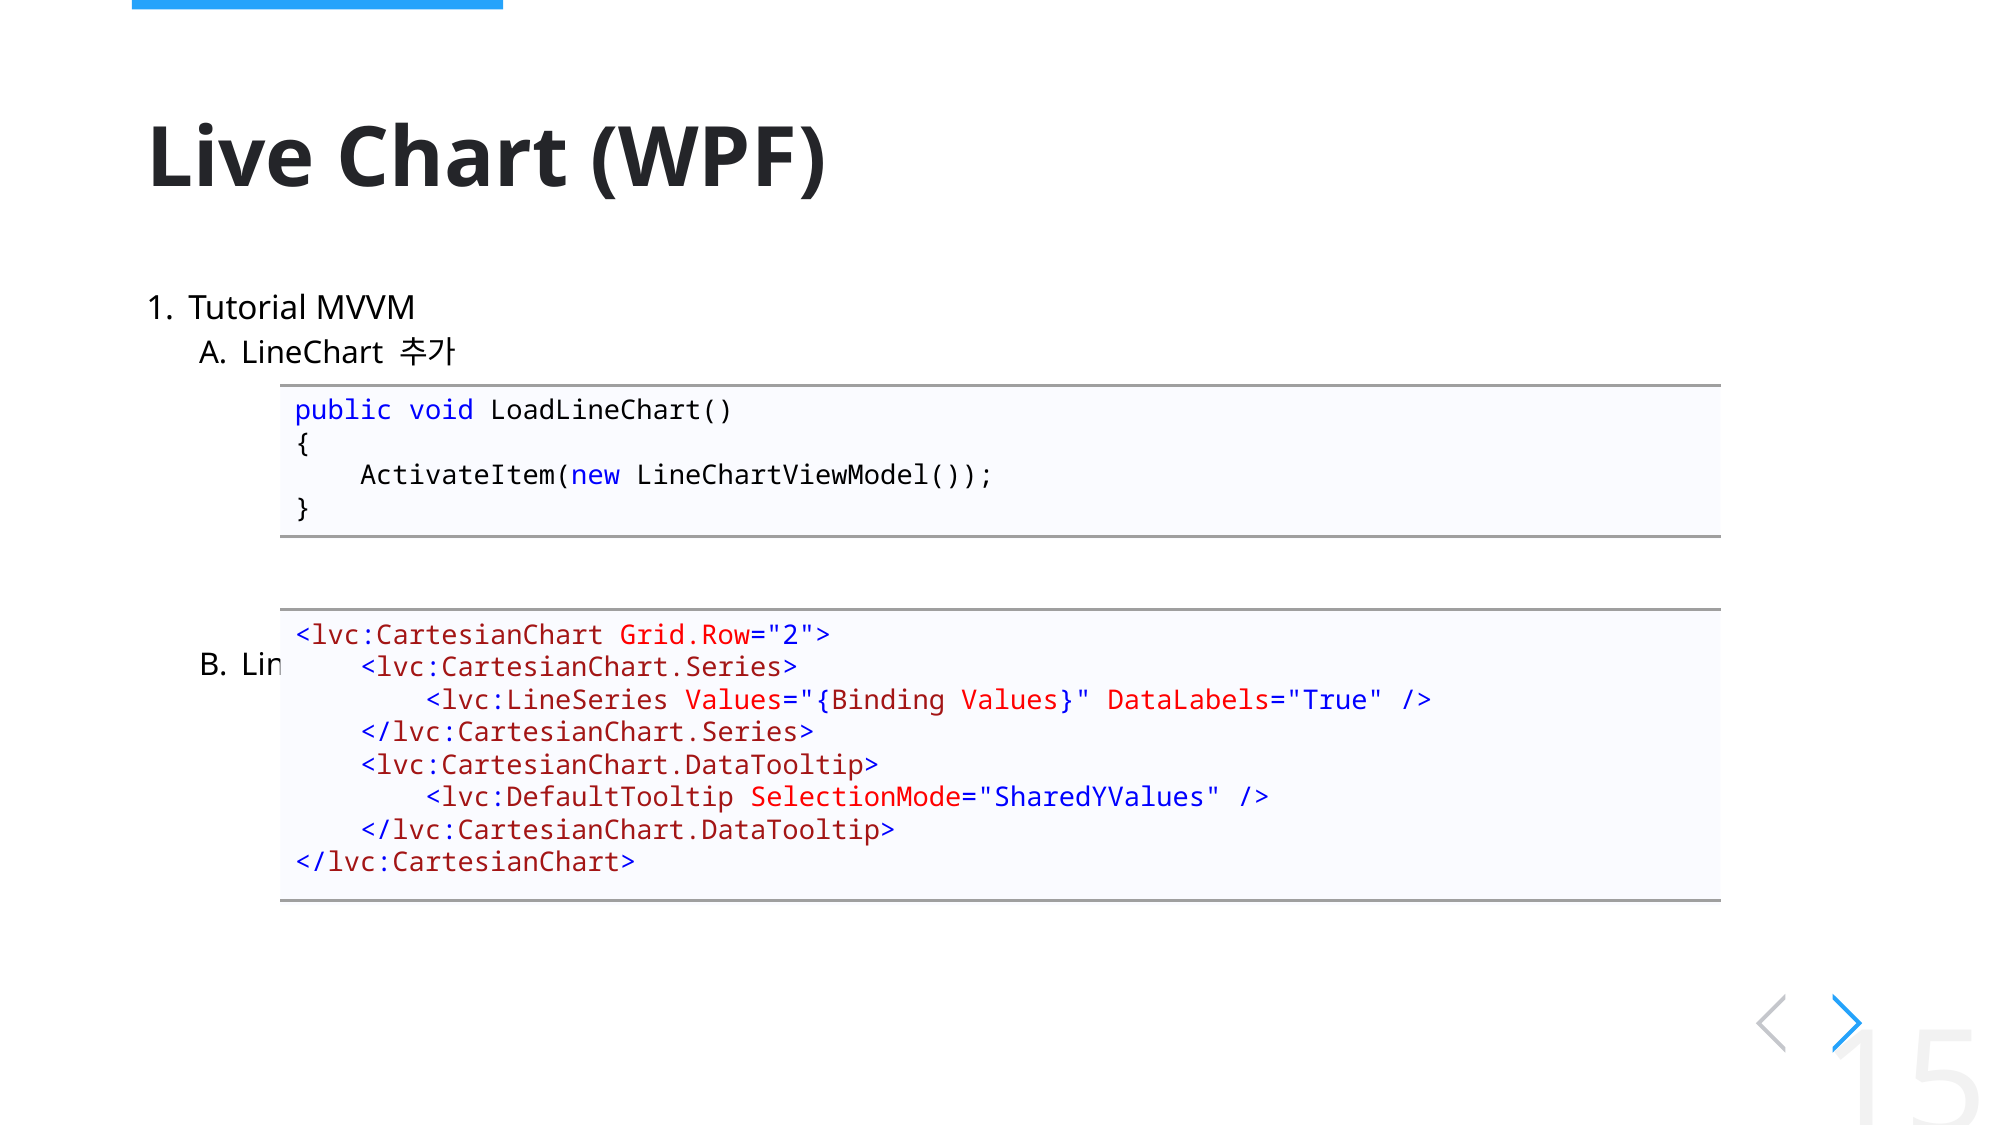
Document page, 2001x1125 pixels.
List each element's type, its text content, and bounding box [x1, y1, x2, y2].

slide_number 15 [1534, 981, 2000, 1125]
list Tutorial MVVM LineChart 추가 LineChartView.xaml 유저컨트롤 [131, 278, 1870, 970]
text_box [280, 609, 1721, 906]
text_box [280, 385, 1721, 540]
title Live Chart (WPF) [131, 95, 1870, 201]
